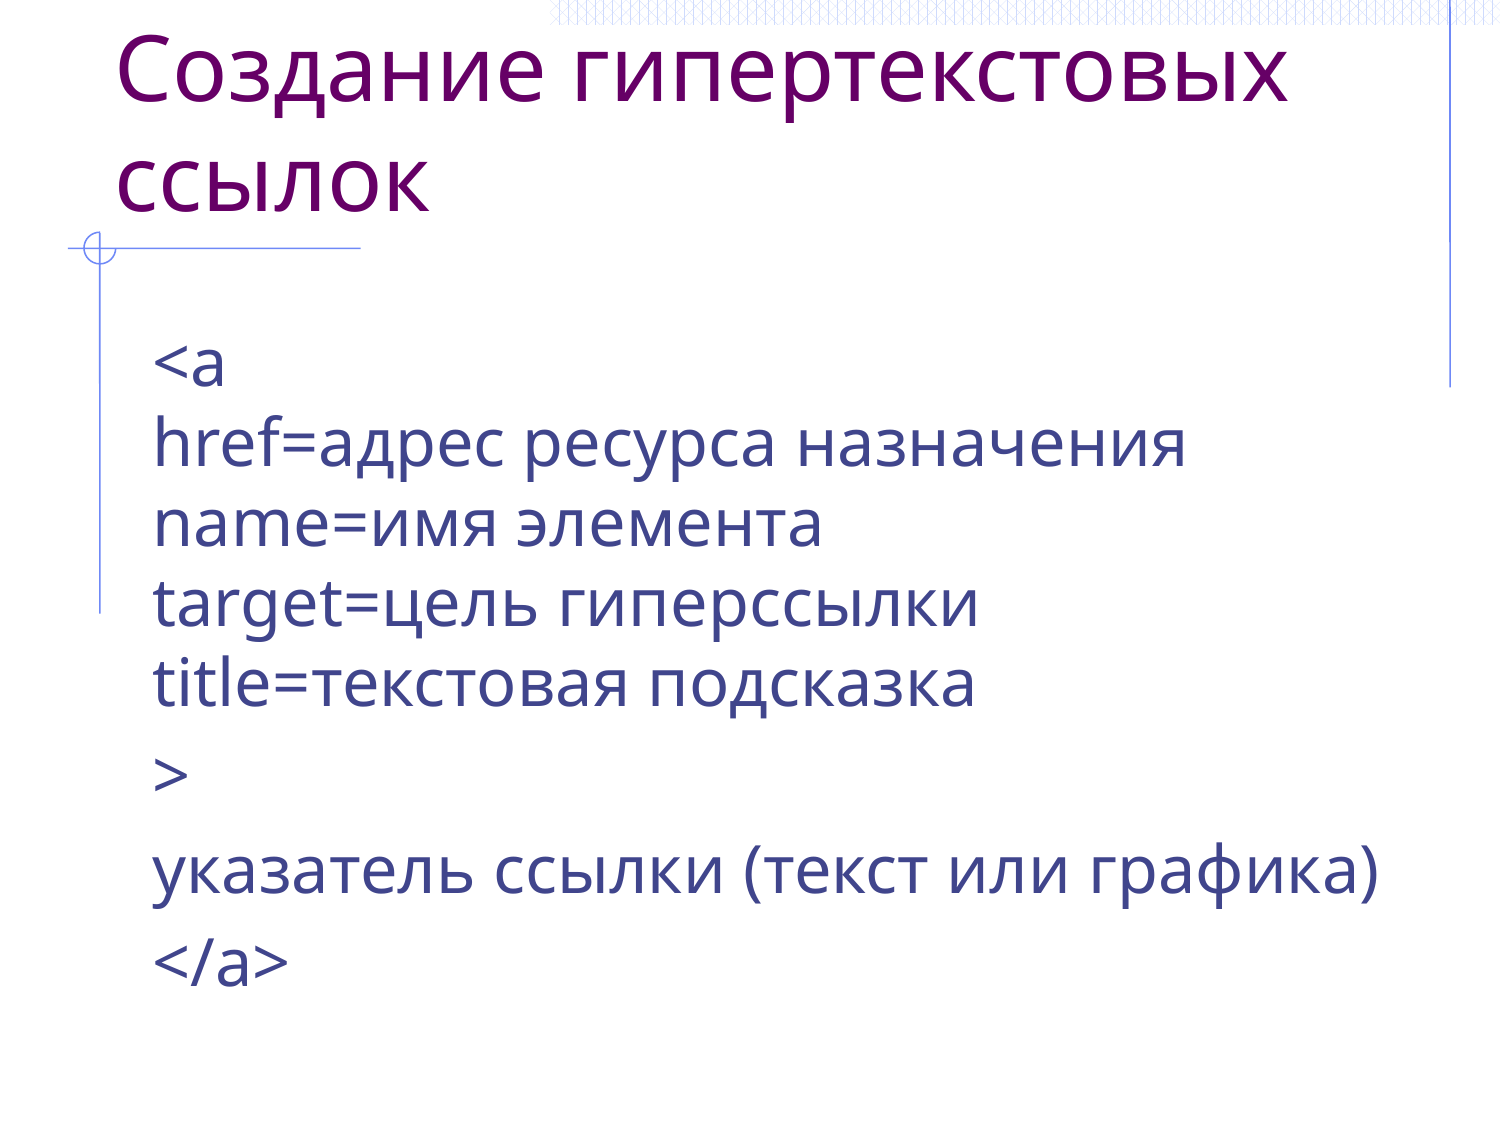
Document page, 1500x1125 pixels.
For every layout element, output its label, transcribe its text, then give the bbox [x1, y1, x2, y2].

list <a href=адрес ресурса назначения name=имя элемента target=цель гиперссылки title=текстовая подсказка > указатель ссылки (текст или графика) </a> [137, 312, 1413, 988]
title Создание гипертекстовых ссылок [99, 50, 1375, 238]
